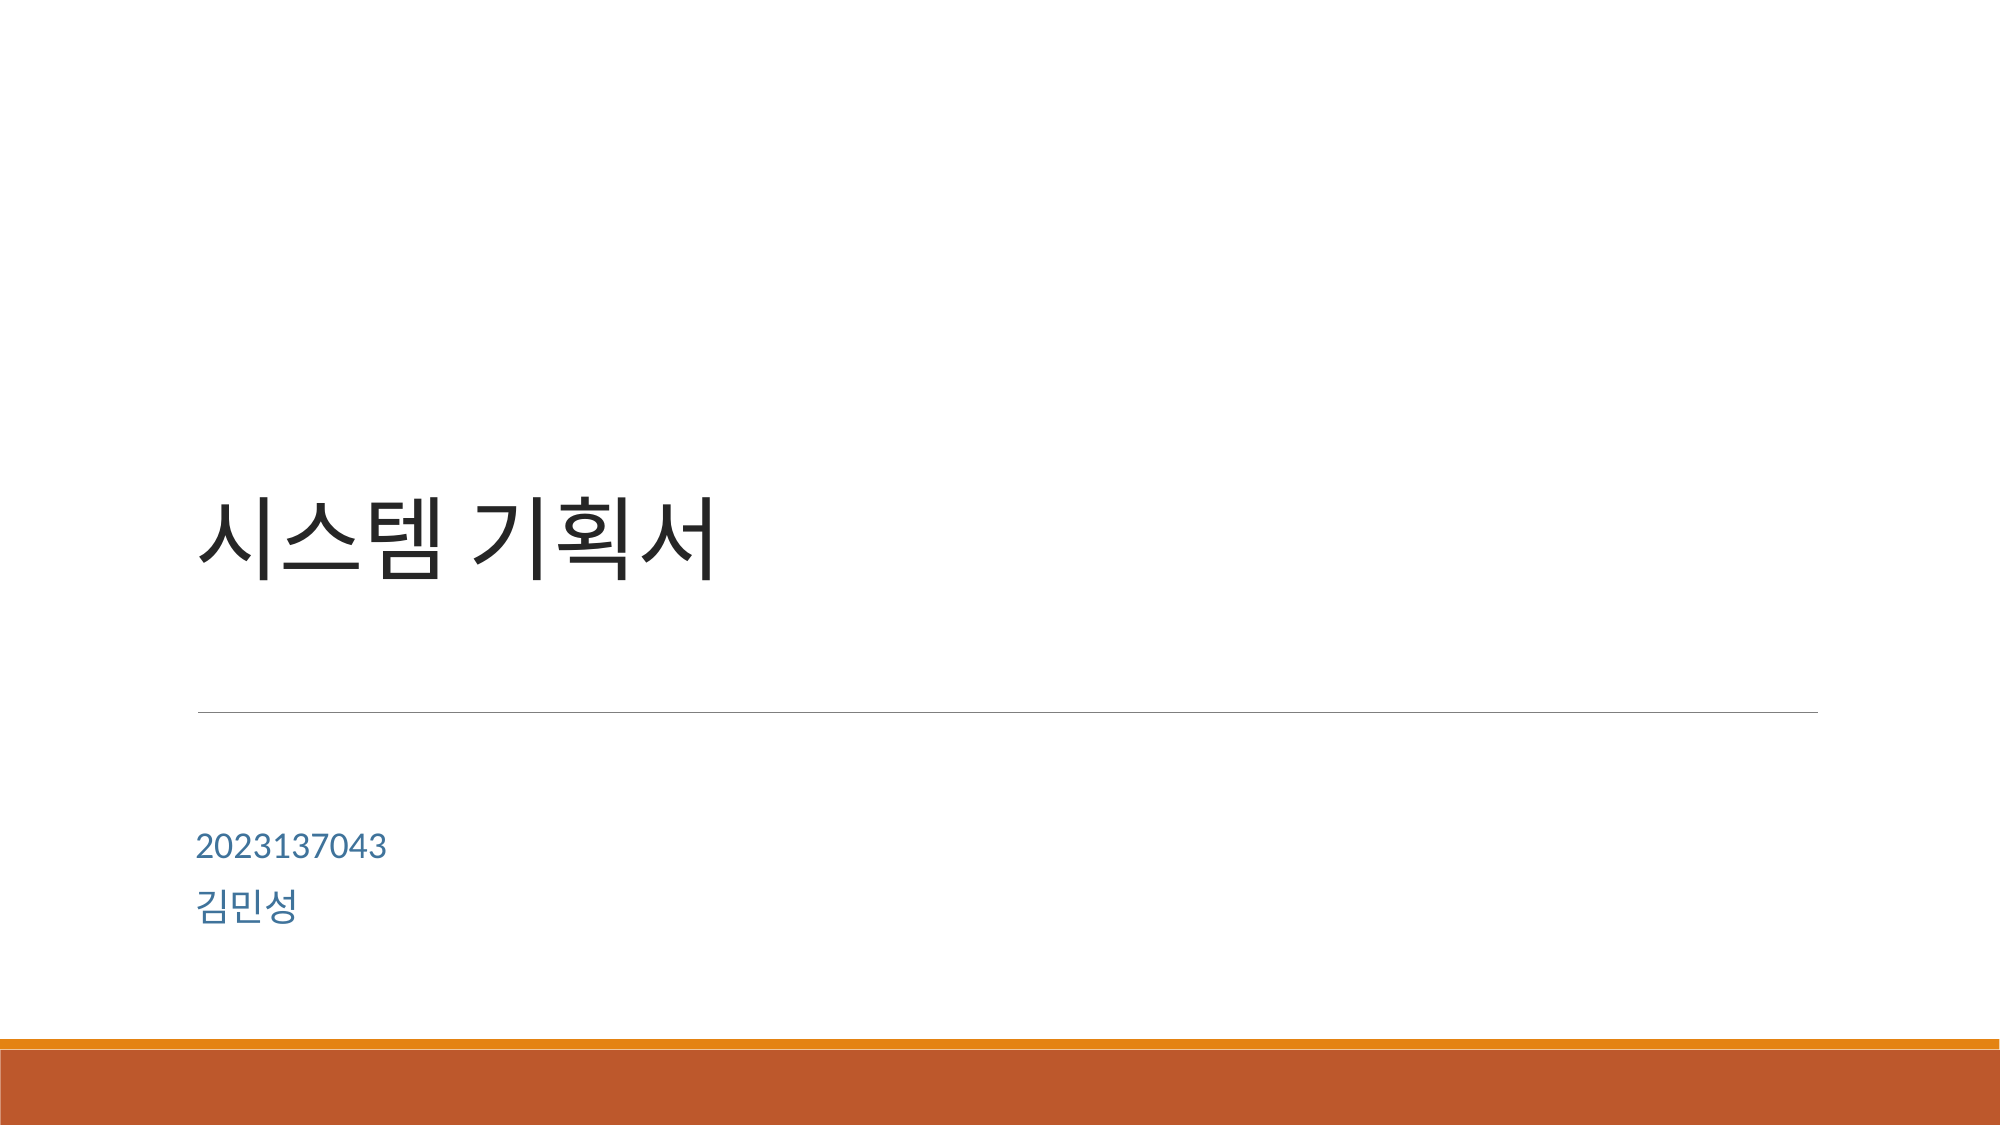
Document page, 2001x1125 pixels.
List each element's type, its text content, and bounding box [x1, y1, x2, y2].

title 시스템 기획서 [180, 124, 1830, 710]
subtitle 2023137043 김민성 [180, 750, 1830, 938]
